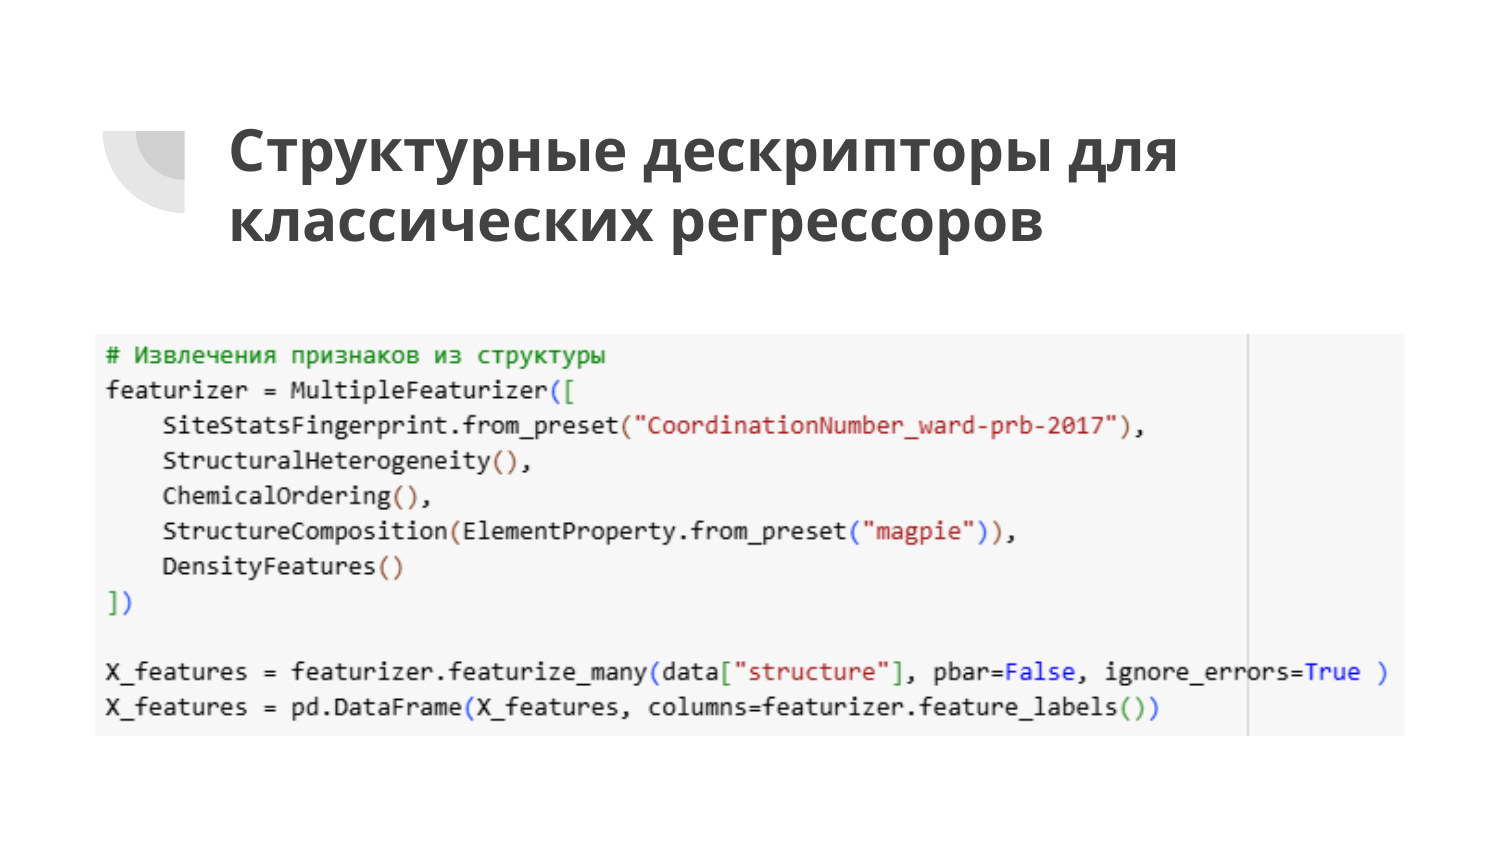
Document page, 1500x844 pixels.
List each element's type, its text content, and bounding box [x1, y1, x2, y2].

title Структурные дескрипторы для классических регрессоров [213, 98, 1424, 263]
picture [95, 333, 1405, 736]
